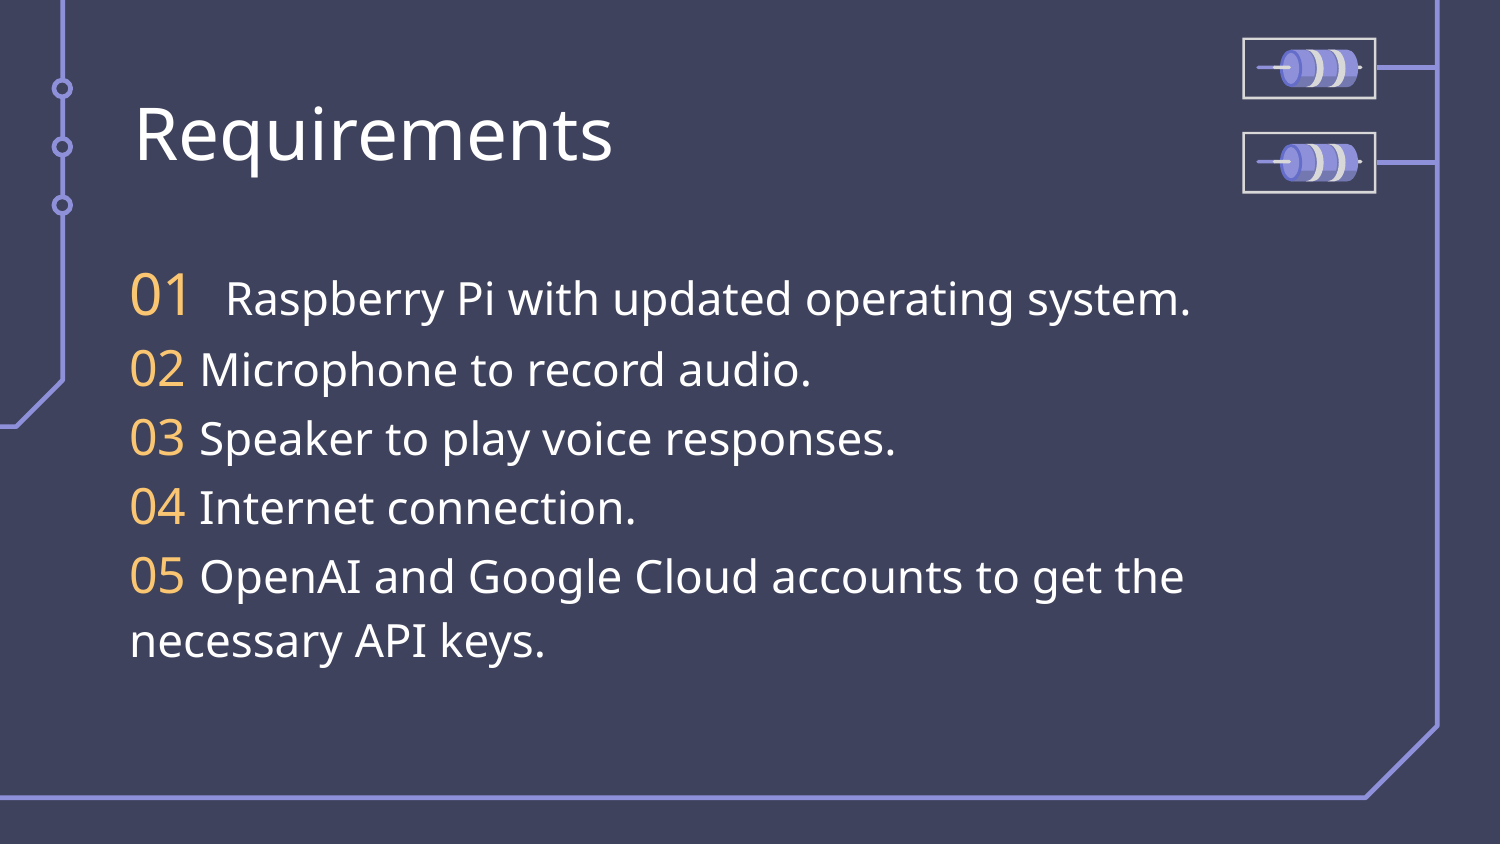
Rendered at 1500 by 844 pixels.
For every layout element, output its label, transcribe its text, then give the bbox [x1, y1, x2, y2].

subtitle 01 Raspberry Pi with updated operating system. 02 Microphone to record audio. 03 Speaker to play voice responses. 04 Internet connection. 05 OpenAI and Google Cloud accounts to get the necessary API keys. [114, 526, 1424, 682]
title Requirements [118, 72, 1237, 167]
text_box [1242, 37, 1436, 194]
